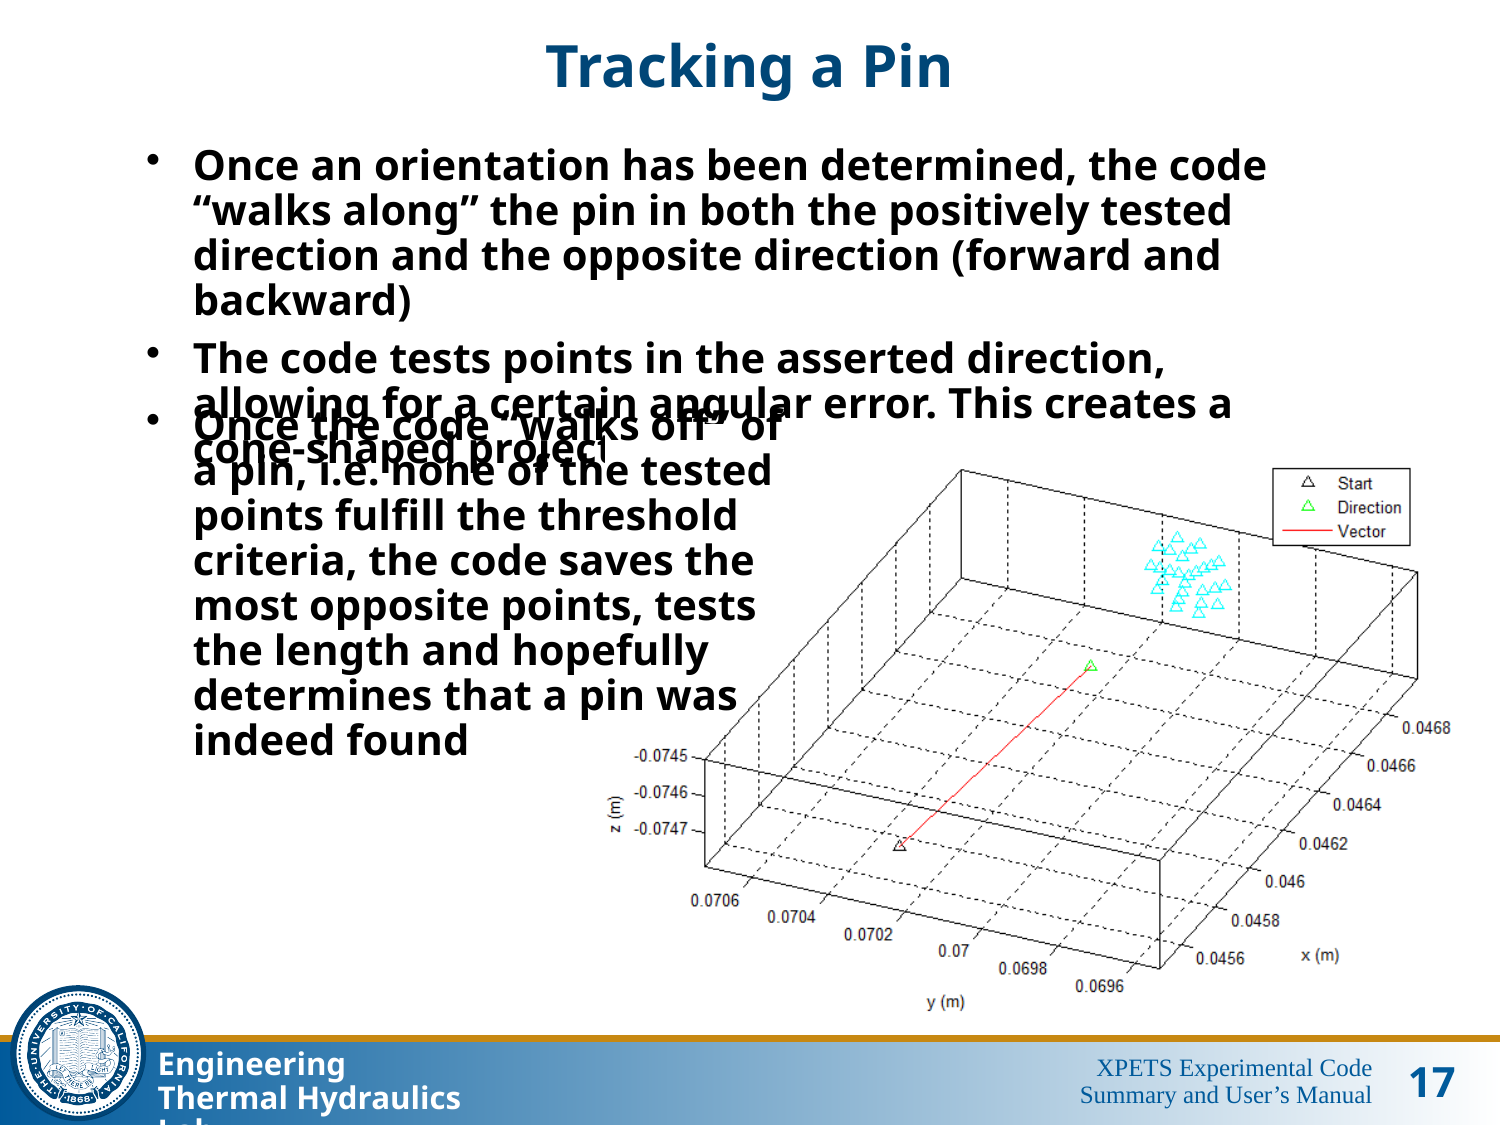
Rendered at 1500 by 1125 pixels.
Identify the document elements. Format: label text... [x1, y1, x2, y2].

list Once an orientation has been determined, the code “walks along” the pin in both the positively tested direction and the opposite direction (forward and backward) The code tests points in the asserted direction, allowing for a certain angular error. This creates a cone-shaped projection [131, 137, 1338, 423]
text_box Once the code “walks off” of a pin, i.e. none of the tested points fulfill the threshold criteria, the code saves the most opposite points, tests the length and hopefully determines that a pin was indeed found [131, 162, 813, 1000]
picture [604, 424, 1500, 1030]
title Tracking a Pin [131, 24, 1369, 113]
picture [13, 988, 143, 1118]
